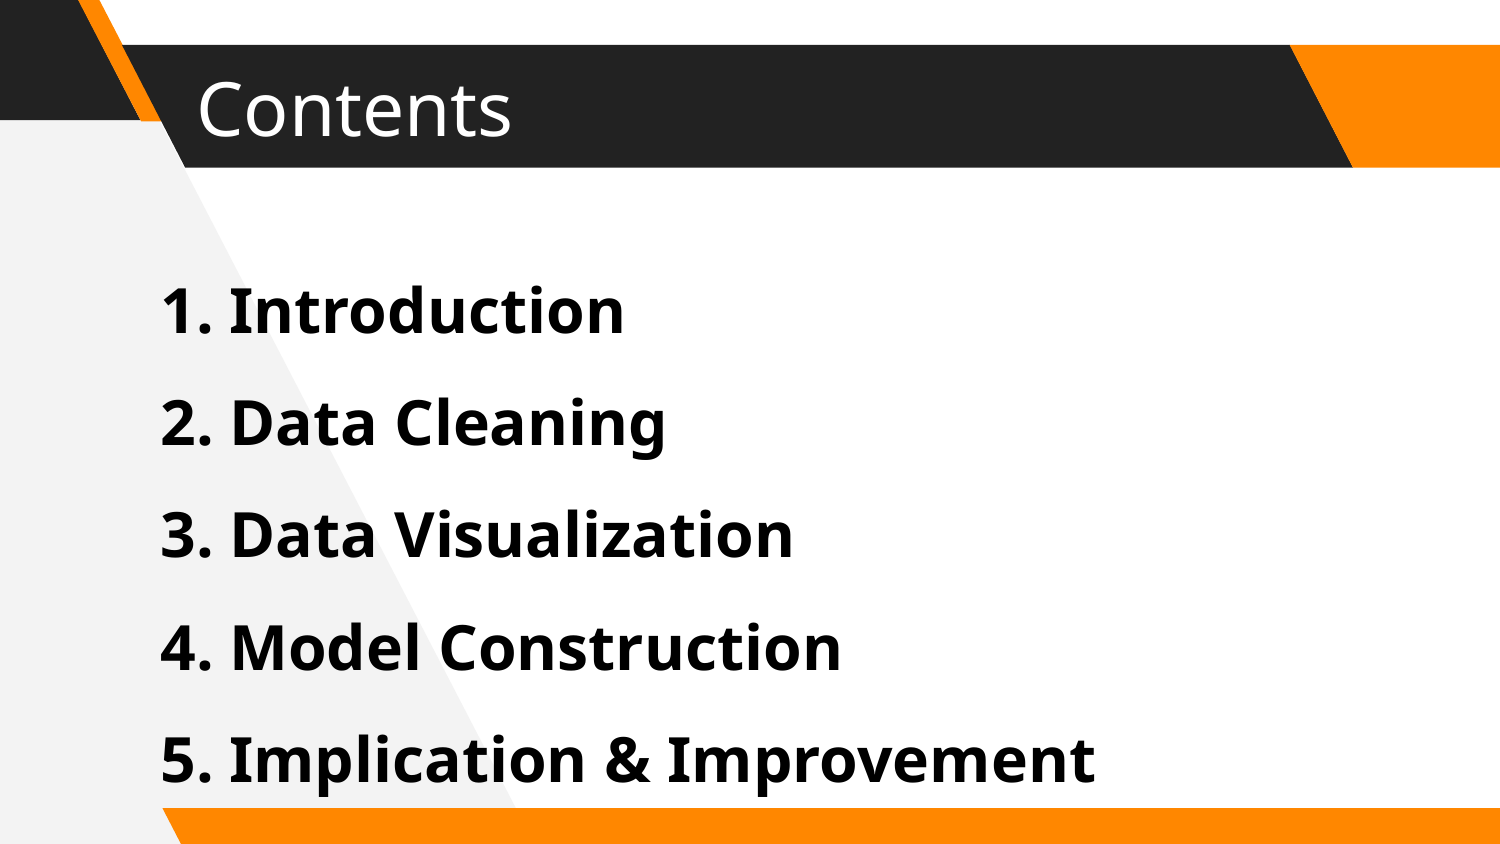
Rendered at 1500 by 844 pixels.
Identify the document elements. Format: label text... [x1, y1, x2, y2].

list Introduction Data Cleaning Data Visualization Model Construction Implication & Improvement [139, 168, 1146, 685]
title Contents [181, 45, 1285, 169]
